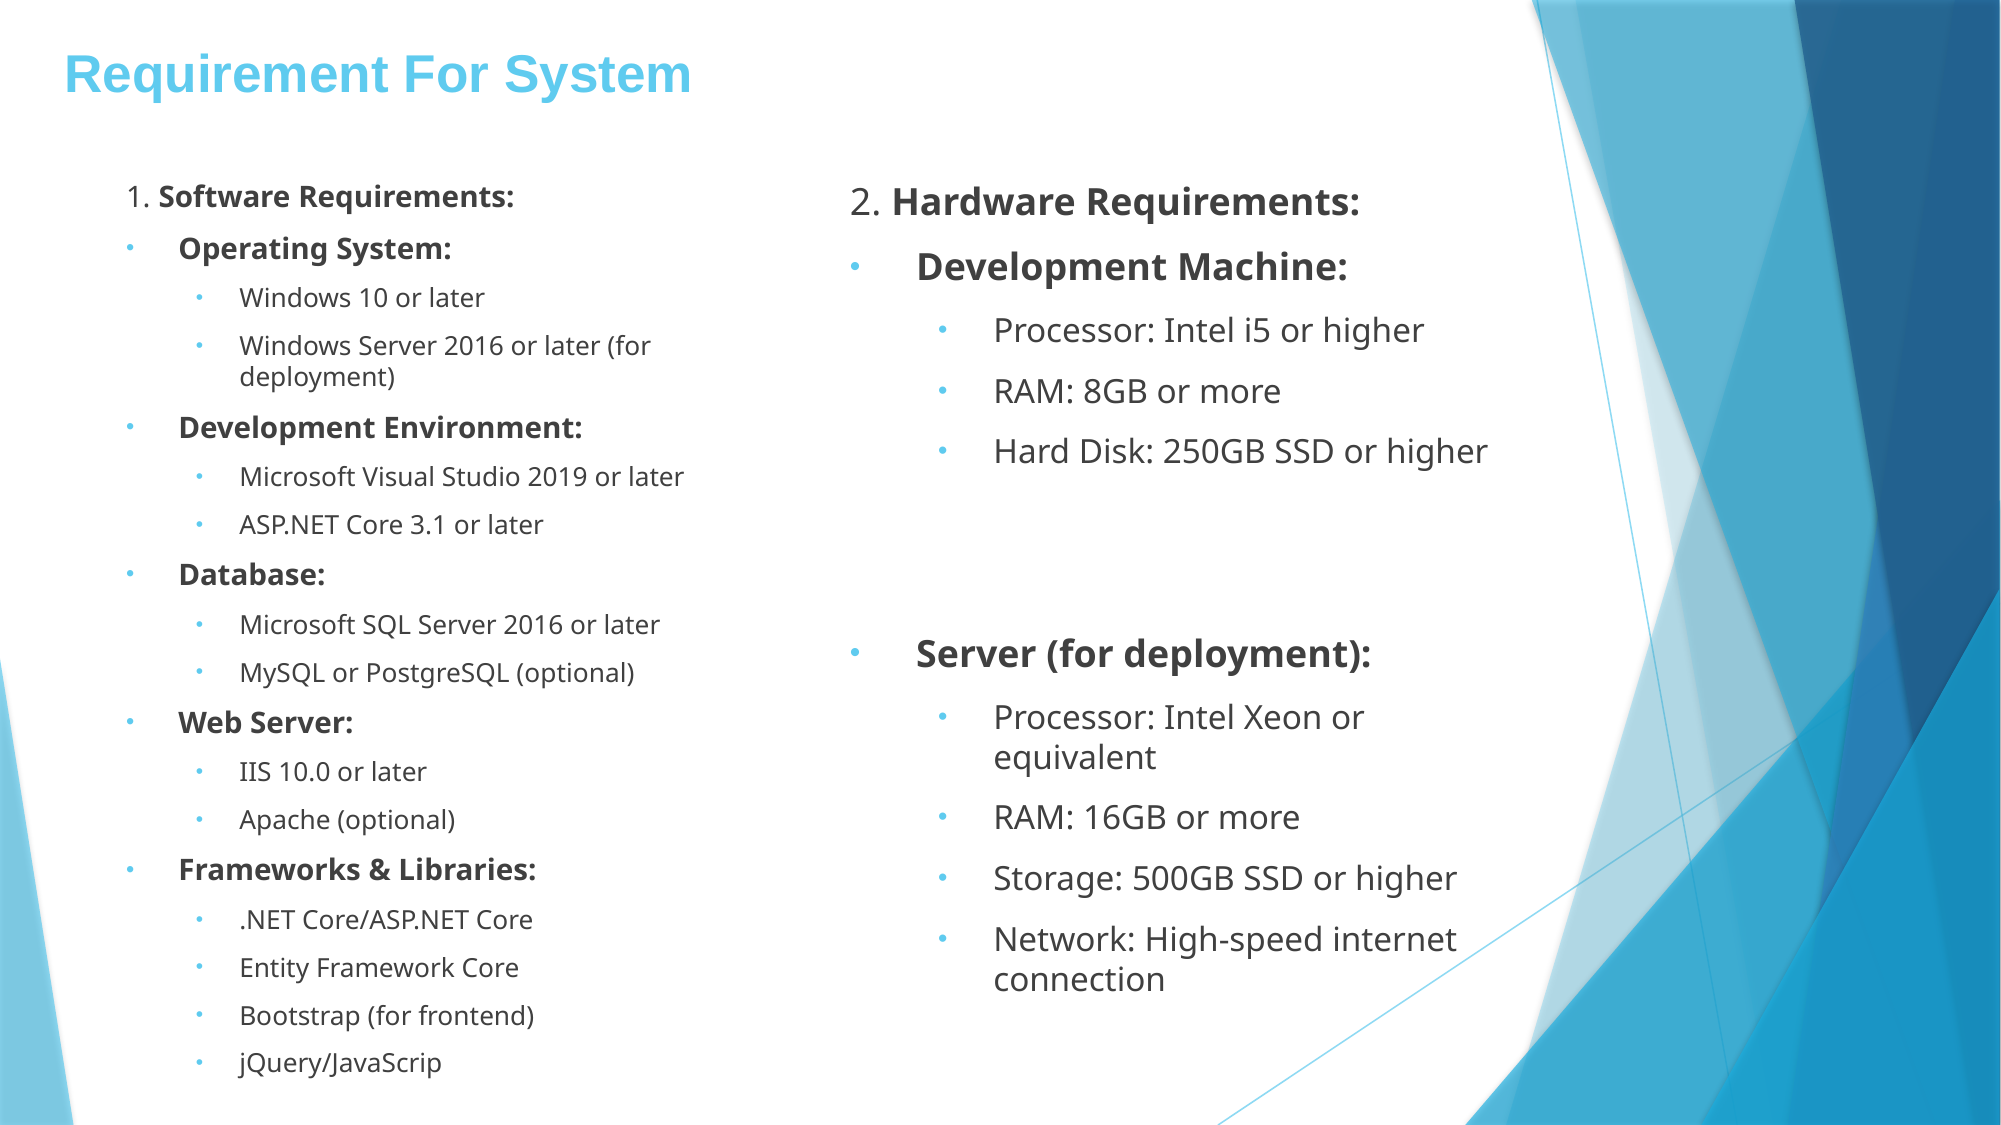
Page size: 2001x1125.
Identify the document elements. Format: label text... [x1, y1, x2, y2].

list 2. Hardware Requirements: Development Machine: Processor: Intel i5 or higher RAM: 8GB or more Hard Disk: 250GB SSD or higher Server (for deployment): Processor: Intel Xeon or equivalent RAM: 16GB or more Storage: 500GB SSD or higher Network: High-speed internet connection [834, 170, 1522, 1064]
list 1. Software Requirements: Operating System: Windows 10 or later Windows Server 2016 or later (for deployment) Development Environment: Microsoft Visual Studio 2019 or later ASP.NET Core 3.1 or later Database: Microsoft SQL Server 2016 or later MySQL or PostgreSQL (optional) Web Server: IIS 10.0 or later Apache (optional) Frameworks & Libraries: .NET Core/ASP.NET Core Entity Framework Core Bootstrap (for frontend) jQuery/JavaScrip [111, 170, 798, 1094]
title Requirement For System [49, 31, 1460, 130]
